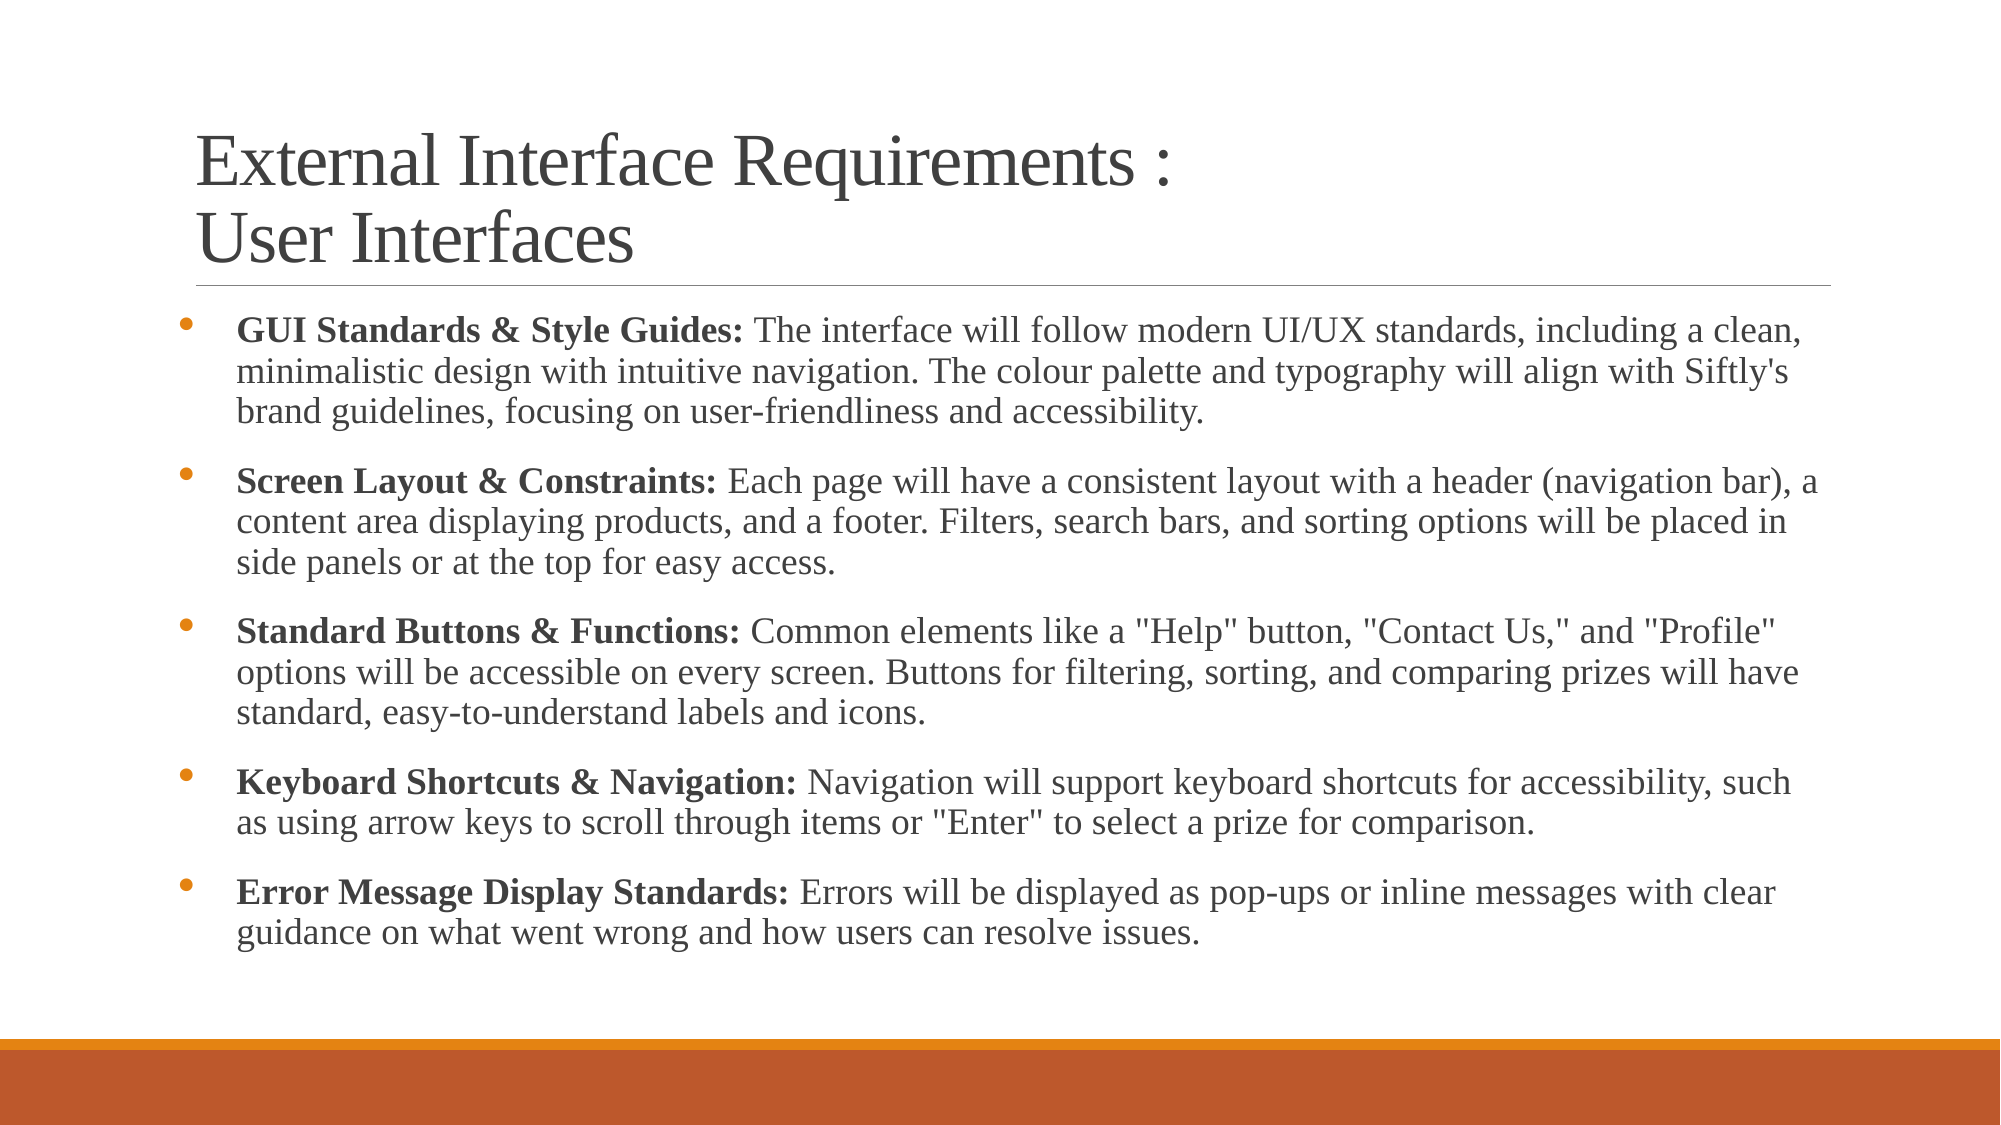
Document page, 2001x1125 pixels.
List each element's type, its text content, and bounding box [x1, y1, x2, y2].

title External Interface Requirements : User Interfaces [180, 47, 1830, 285]
list GUI Standards & Style Guides: The interface will follow modern UI/UX standards, including a clean, minimalistic design with intuitive navigation. The colour palette and typography will align with Siftly's brand guidelines, focusing on user-friendliness and accessibility. Screen Layout & Constraints: Each page will have a consistent layout with a header (navigation bar), a content area displaying products, and a footer. Filters, search bars, and sorting options will be placed in side panels or at the top for easy access. Standard Buttons & Functions: Common elements like a "Help" button, "Contact Us," and "Profile" options will be accessible on every screen. Buttons for filtering, sorting, and comparing prizes will have standard, easy-to-understand labels and icons. Keyboard Shortcuts & Navigation: Navigation will support keyboard shortcuts for accessibility, such as using arrow keys to scroll through items or "Enter" to select a prize for comparison. Error Message Display Standards: Errors will be displayed as pop-ups or inline messages with clear guidance on what went wrong and how users can resolve issues. [180, 302, 1830, 963]
